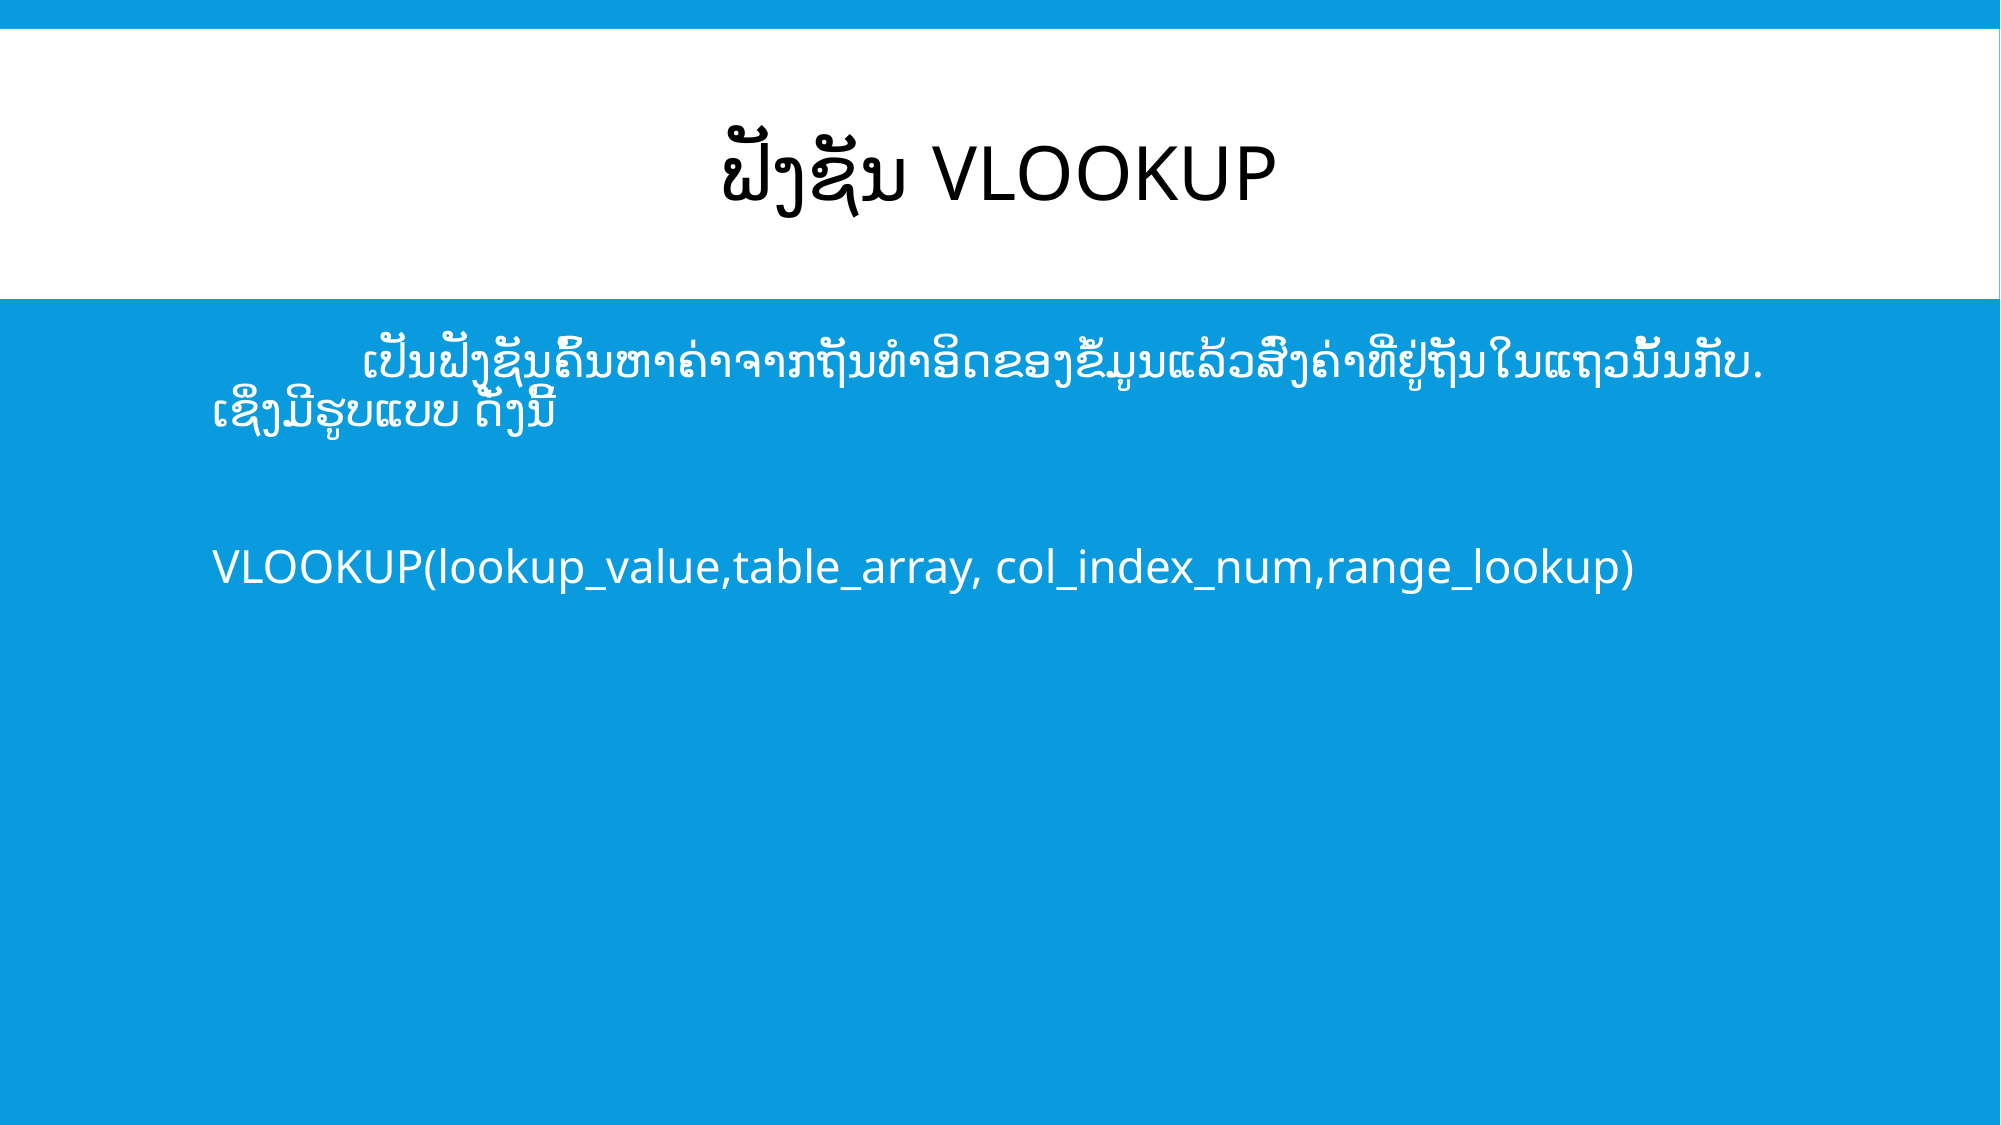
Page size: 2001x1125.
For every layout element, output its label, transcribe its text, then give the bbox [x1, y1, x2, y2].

list ເປັນຟັງຊັນຄົ້ນຫາຄ່າຈາກຖັນທຳອິດຂອງຂໍ້ມູນແລ້ວສົ່ງຄ່າທີ່ຢູ່ຖັນໃນແຖວນັ້ນກັບ. ເຊິ່ງມີຮູບແບບ ດັ່ງນີ້ VLOOKUP(lookup_value,table_array, col_index_num,range_lookup) [197, 329, 1803, 1020]
title ຟັງຊັນ VLOOKUP [197, 46, 1803, 295]
